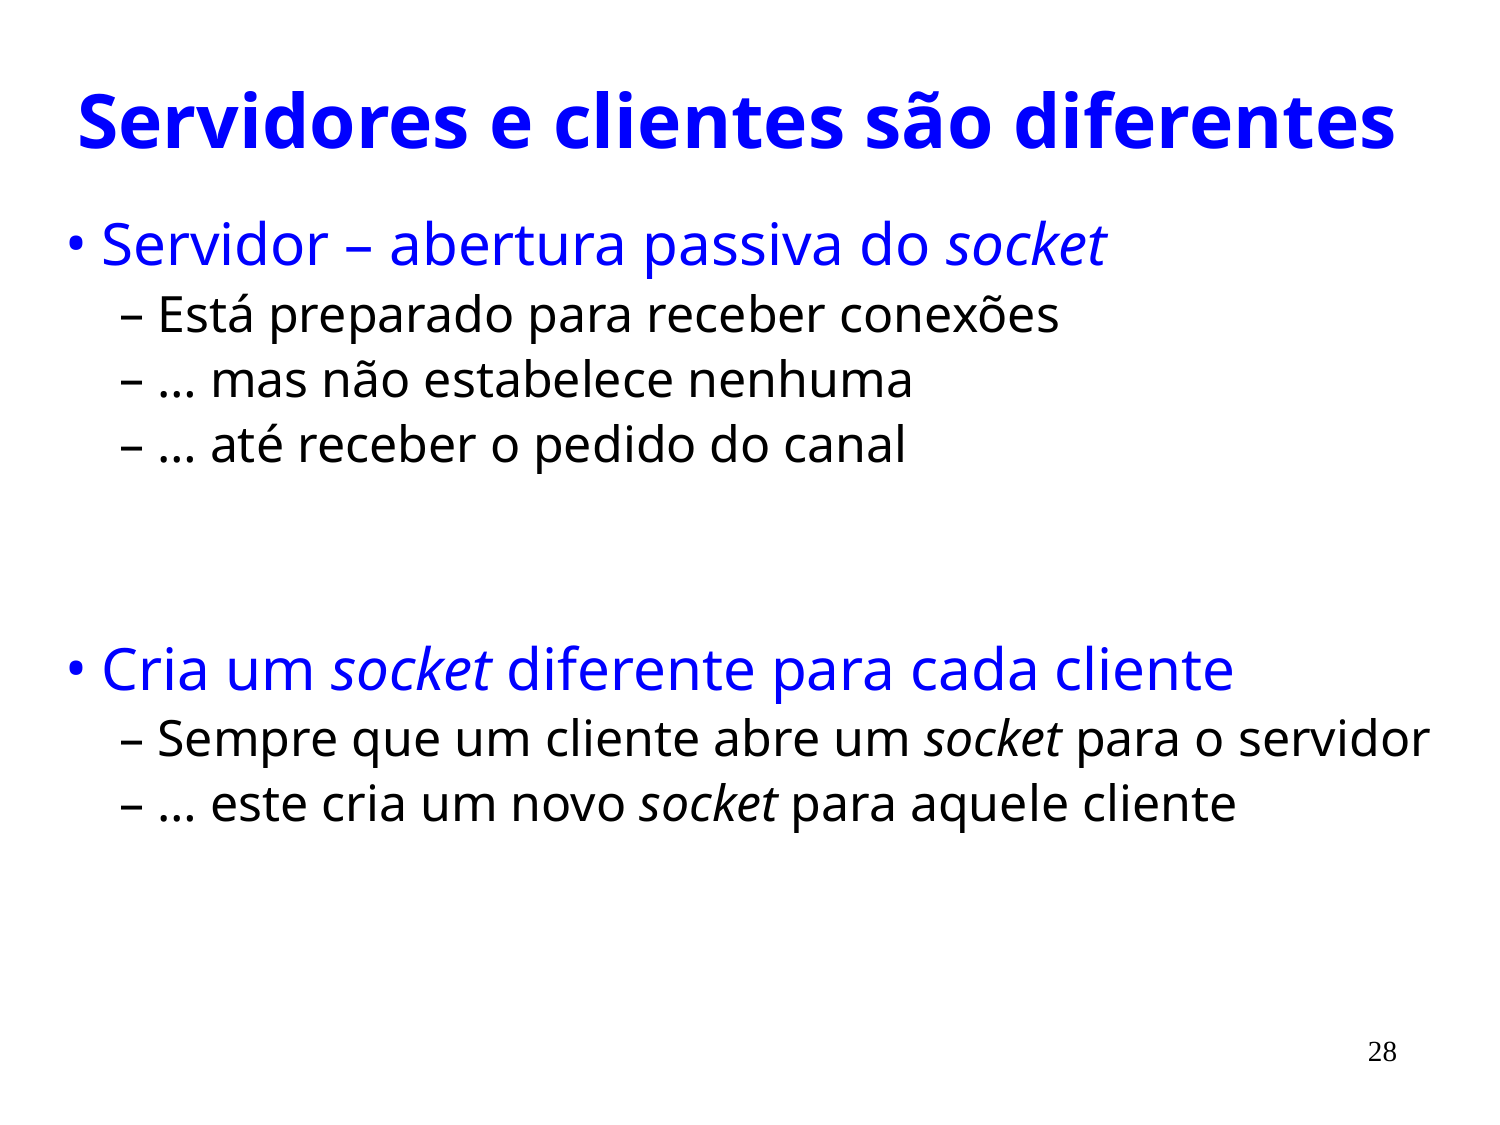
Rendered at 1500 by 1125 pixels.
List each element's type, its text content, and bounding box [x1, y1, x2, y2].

list Servidor – abertura passiva do socket Está preparado para receber conexões … mas não estabelece nenhuma … até receber o pedido do canal Cria um socket diferente para cada cliente Sempre que um cliente abre um socket para o servidor … este cria um novo socket para aquele cliente [50, 200, 1463, 1100]
title Servidores e clientes são diferentes [50, 62, 1425, 175]
